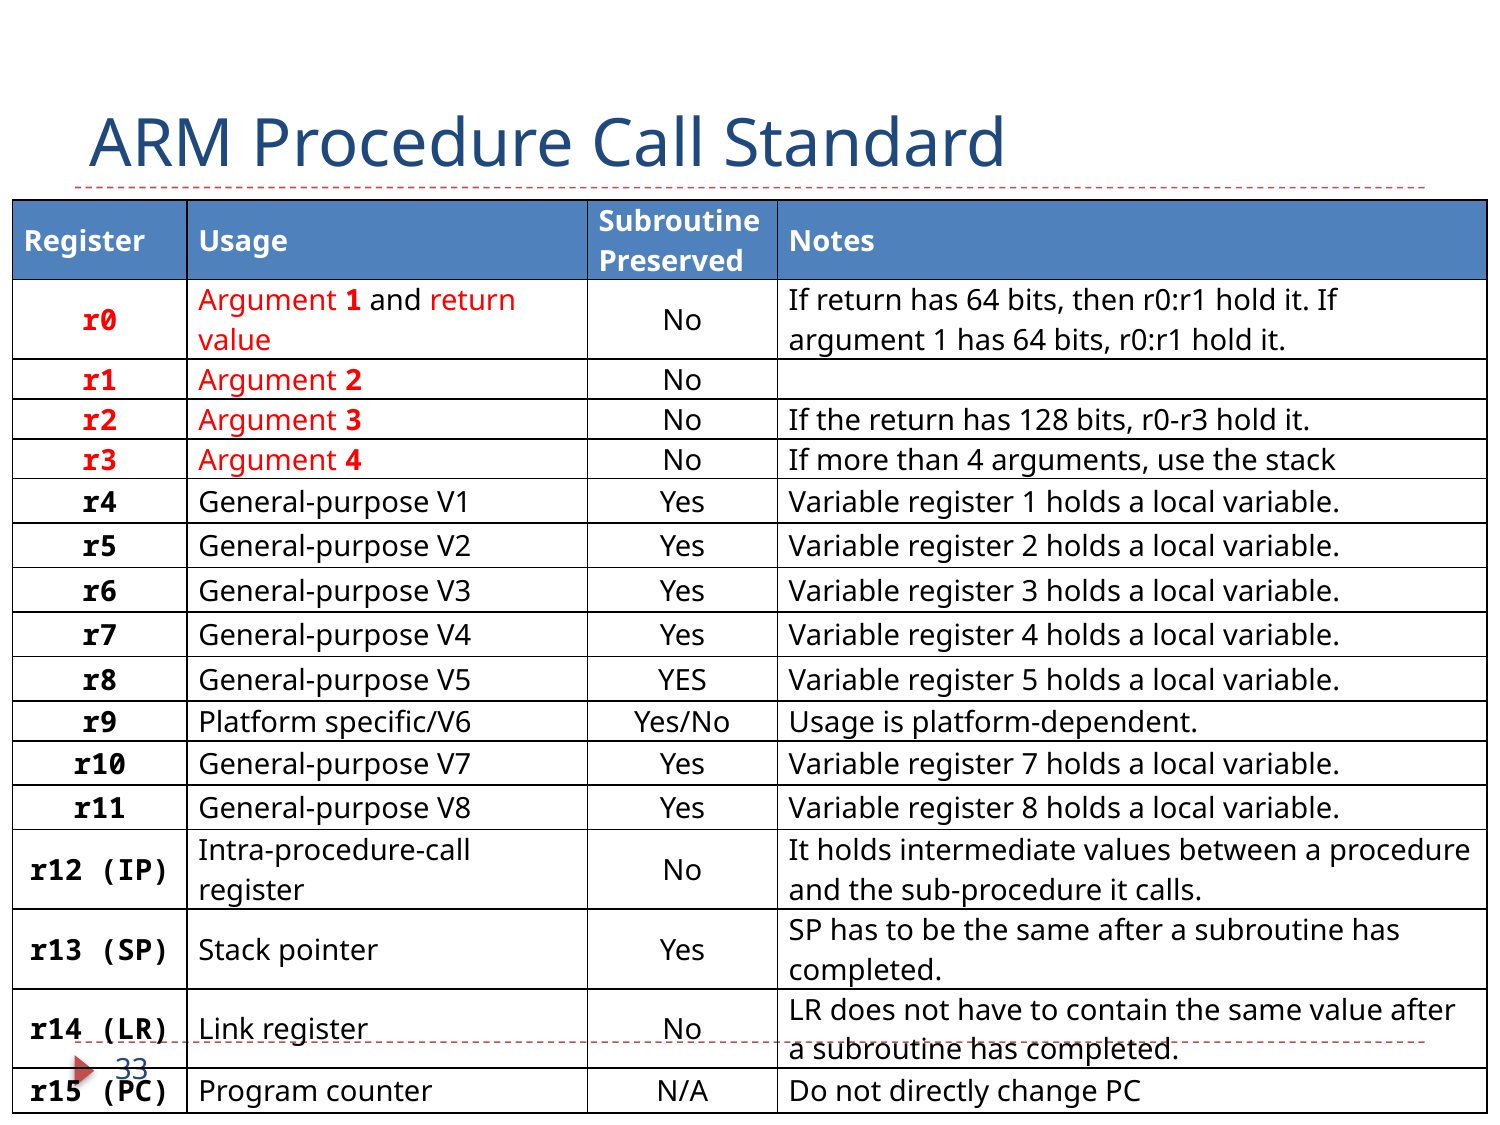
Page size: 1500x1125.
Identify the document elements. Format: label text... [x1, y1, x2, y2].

table_cell r15 (PC) [13, 1069, 186, 1112]
table_cell Stack pointer [188, 910, 587, 988]
table_cell r10 [13, 742, 186, 784]
table_cell Yes [588, 613, 777, 656]
table_cell r0 [13, 280, 186, 358]
table_cell No [588, 440, 777, 478]
table_cell If the return has 128 bits, r0-r3 hold it. [778, 400, 1486, 438]
table_header Register [13, 201, 186, 279]
table_cell Yes [588, 742, 777, 784]
table_cell Variable register 1 holds a local variable. [778, 479, 1486, 522]
table_cell Variable register 2 holds a local variable. [778, 524, 1486, 567]
table_cell General-purpose V8 [188, 786, 587, 829]
table_cell Variable register 3 holds a local variable. [778, 568, 1486, 611]
table_cell Variable register 4 holds a local variable. [778, 613, 1486, 656]
table_cell Yes [588, 479, 777, 522]
table_cell No [588, 400, 777, 438]
table_cell It holds intermediate values between a procedure and the sub-procedure it calls. [778, 830, 1486, 908]
table_cell r5 [13, 524, 186, 567]
table_cell Do not directly change PC [778, 1069, 1486, 1112]
table_cell General-purpose V7 [188, 742, 587, 784]
table_cell Yes [588, 568, 777, 611]
table_cell General-purpose V1 [188, 479, 587, 522]
table_cell LR does not have to contain the same value after a subroutine has completed. [778, 990, 1486, 1067]
table_cell Argument 1 and return value [188, 280, 587, 358]
table_cell Platform specific/V6 [188, 702, 587, 740]
table_cell [778, 360, 1486, 398]
table_cell General-purpose V3 [188, 568, 587, 611]
table_cell Yes/No [588, 702, 777, 740]
table_cell r3 [13, 440, 186, 478]
table_cell Argument 3 [188, 400, 587, 438]
table_cell r9 [13, 702, 186, 740]
table_cell r6 [13, 568, 186, 611]
table_cell Variable register 7 holds a local variable. [778, 742, 1486, 784]
table_cell Usage is platform-dependent. [778, 702, 1486, 740]
table_cell r14 (LR) [13, 990, 186, 1067]
table_header Usage [188, 201, 587, 279]
table_cell Yes [588, 910, 777, 988]
table_cell Argument 2 [188, 360, 587, 398]
table_cell r11 [13, 786, 186, 829]
table_cell Variable register 8 holds a local variable. [778, 786, 1486, 829]
table_cell r8 [13, 657, 186, 700]
table_cell No [588, 280, 777, 358]
table_cell Yes [588, 786, 777, 829]
table_cell YES [588, 657, 777, 700]
table_cell Program counter [188, 1069, 587, 1112]
table_cell General-purpose V2 [188, 524, 587, 567]
table_cell No [588, 360, 777, 398]
table_cell Variable register 5 holds a local variable. [778, 657, 1486, 700]
table_cell No [588, 990, 777, 1067]
table_cell General-purpose V4 [188, 613, 587, 656]
table_cell r12 (IP) [13, 830, 186, 908]
table_header Notes [778, 201, 1486, 279]
table_cell N/A [588, 1069, 777, 1112]
title ARM Procedure Call Standard [75, 24, 1425, 188]
table_cell No [588, 830, 777, 908]
table_cell Argument 4 [188, 440, 587, 478]
table_header Subroutine Preserved [588, 201, 777, 279]
table_cell If return has 64 bits, then r0:r1 hold it. If argument 1 has 64 bits, r0:r1 hold it. [778, 280, 1486, 358]
table_cell r1 [13, 360, 186, 398]
table_cell r4 [13, 479, 186, 522]
table_cell r2 [13, 400, 186, 438]
table_cell If more than 4 arguments, use the stack [778, 440, 1486, 478]
table_cell SP has to be the same after a subroutine has completed. [778, 910, 1486, 988]
table_cell Yes [588, 524, 777, 567]
table_cell Link register [188, 990, 587, 1067]
table_cell r7 [13, 613, 186, 656]
table_cell Intra-procedure-call register [188, 830, 587, 908]
table_cell r13 (SP) [13, 910, 186, 988]
table_cell General-purpose V5 [188, 657, 587, 700]
